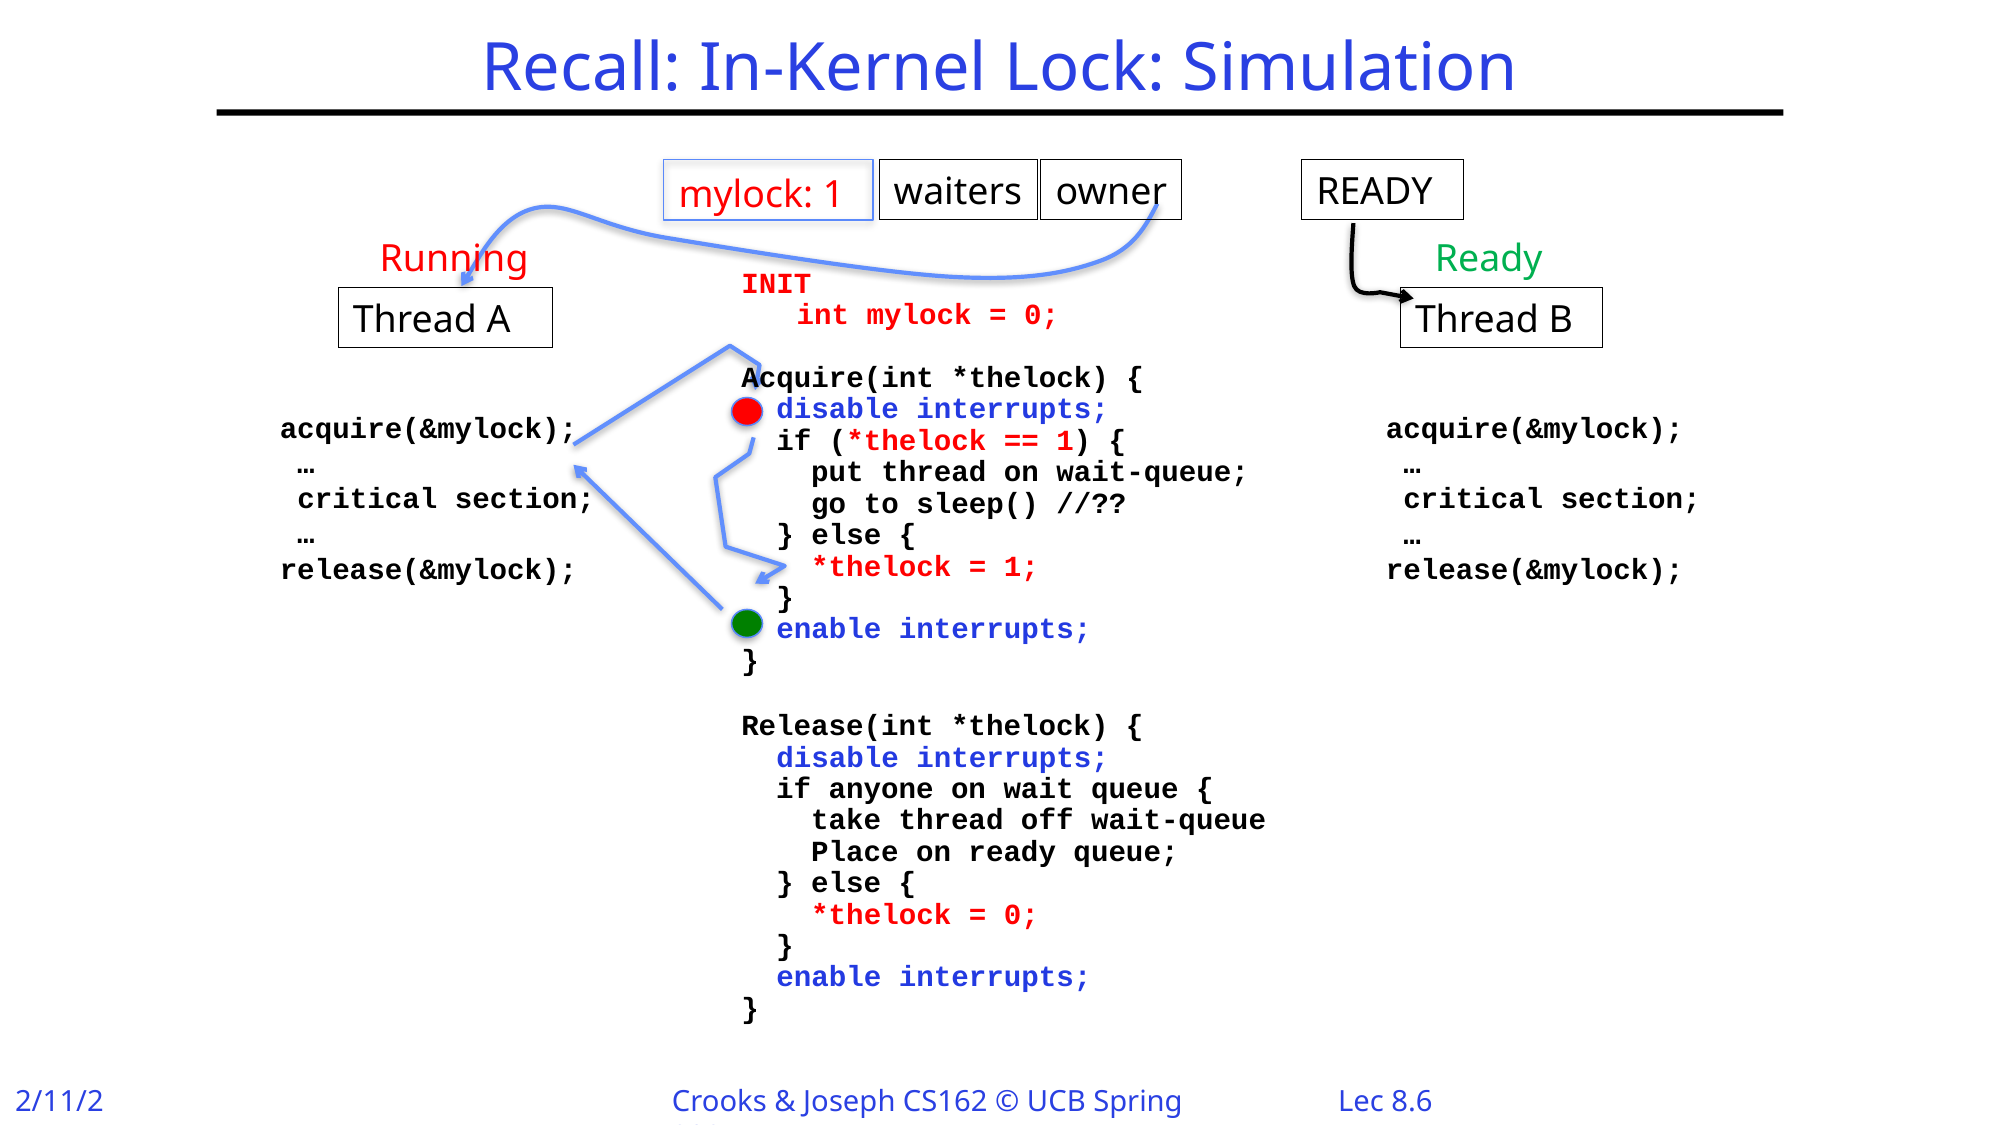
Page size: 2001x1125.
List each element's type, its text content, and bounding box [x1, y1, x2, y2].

text_box Release(int *thelock) { disable interrupts; if anyone on wait queue { take thread off wait-queue Place on ready queue; } else { *thelock = 0; } enable interrupts; } [726, 703, 1379, 1032]
text_box READY [1301, 159, 1464, 220]
text_box owner [1040, 159, 1182, 220]
text_box Running [364, 226, 544, 287]
text_box [1349, 222, 1414, 304]
text_box [627, 345, 726, 409]
text_box Thread A [338, 287, 553, 348]
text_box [573, 464, 723, 610]
title Recall: In-Kernel Lock: Simulation [216, 24, 1784, 113]
text_box Thread B [1400, 287, 1603, 348]
text_box acquire(&mylock); … critical section; … release(&mylock); [1371, 409, 1800, 676]
text_box [663, 159, 874, 221]
text_box [500, 204, 1151, 277]
text_box Ready [1420, 226, 1558, 287]
text_box INIT int mylock = 0; Acquire(int *thelock) { disable interrupts; if (*thelock == 1) { put thread on wait-queue; go to sleep() //?? } else { *thelock = 1; } enable interrupts; } [726, 260, 1352, 684]
text_box acquire(&mylock); … critical section; … release(&mylock); [264, 408, 694, 676]
text_box waiters [879, 159, 1038, 220]
